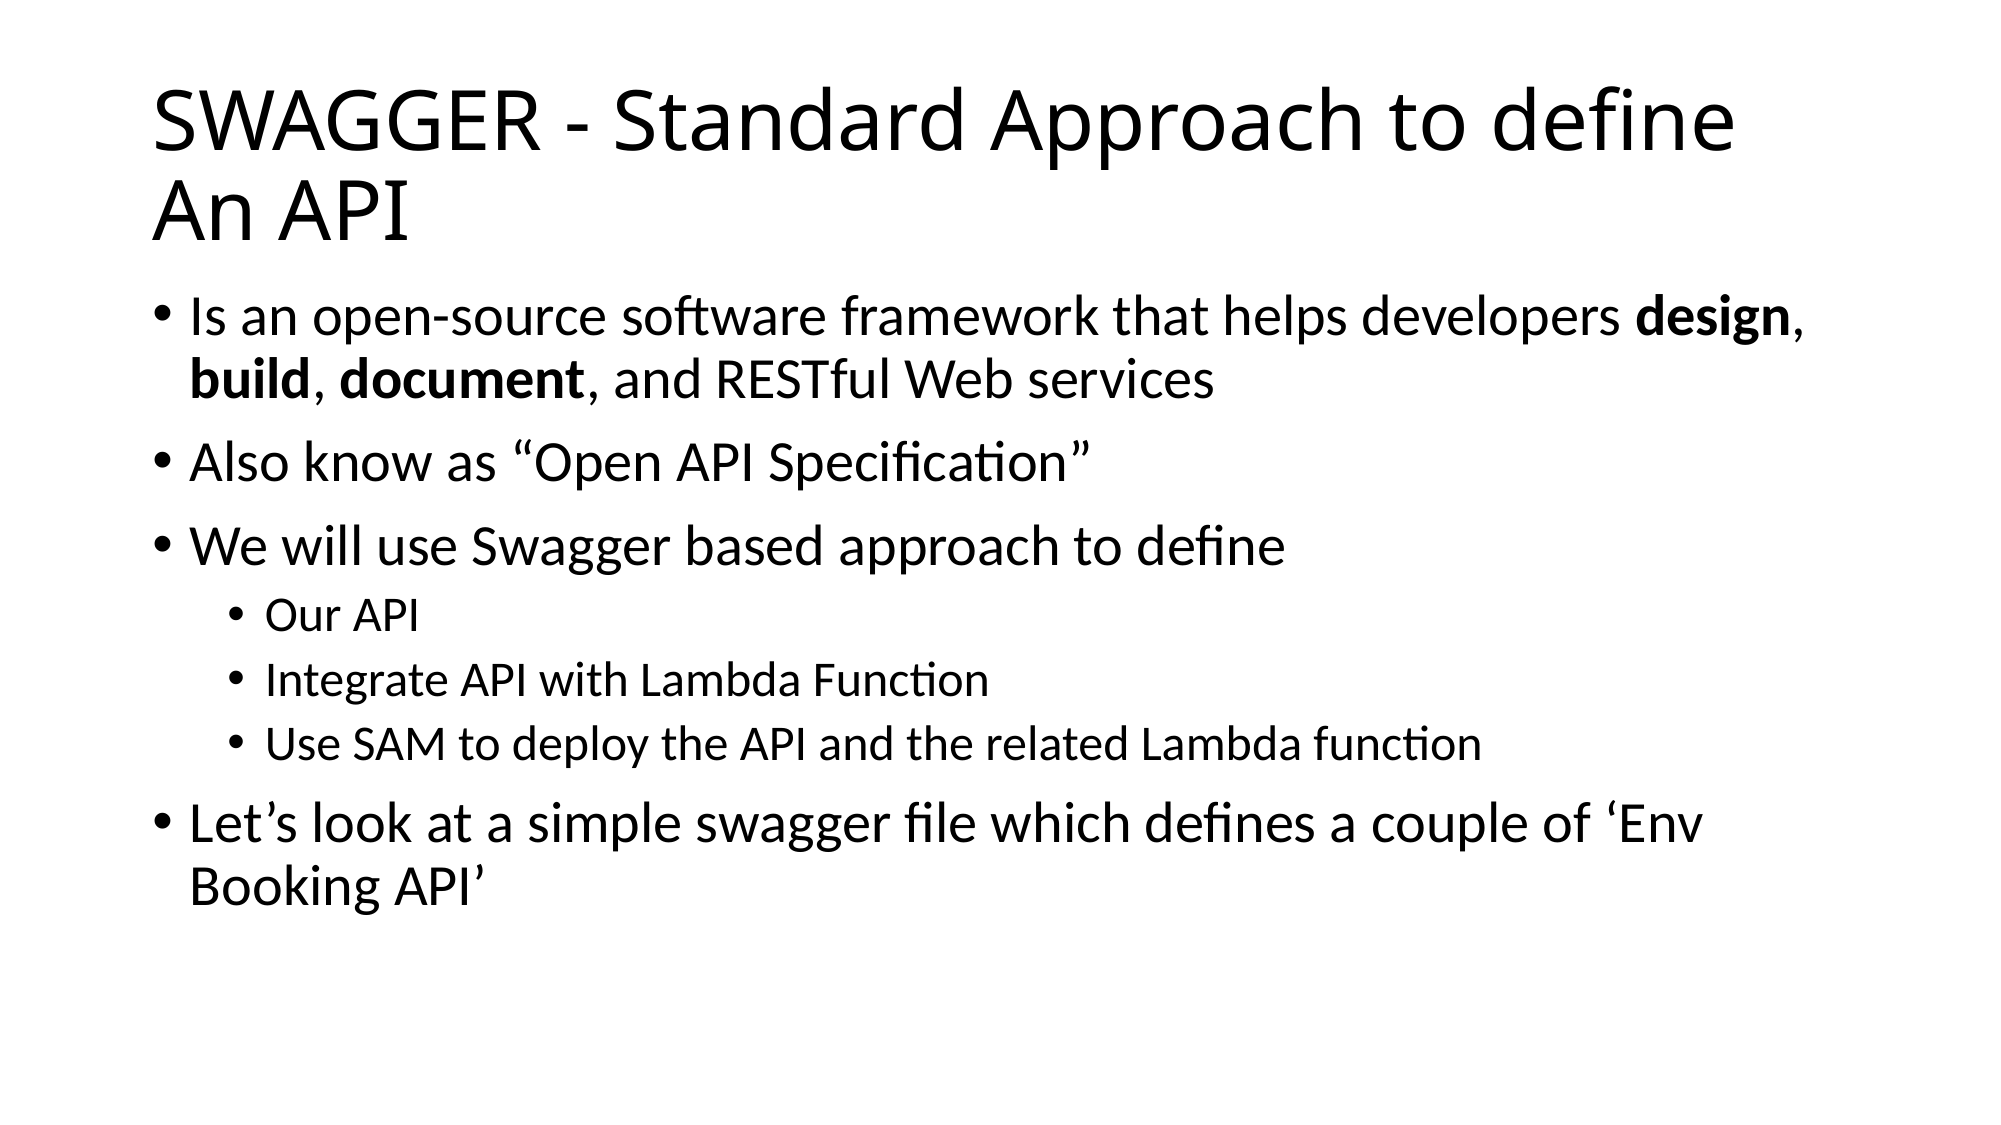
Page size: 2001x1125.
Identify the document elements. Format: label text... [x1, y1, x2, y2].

list Is an open-source software framework that helps developers design, build, document, and RESTful Web services Also know as “Open API Specification” We will use Swagger based approach to define Our API Integrate API with Lambda Function Use SAM to deploy the API and the related Lambda function Let’s look at a simple swagger file which defines a couple of ‘Env Booking API’ [137, 277, 1863, 1014]
title SWAGGER - Standard Approach to define An API [137, 59, 1863, 277]
